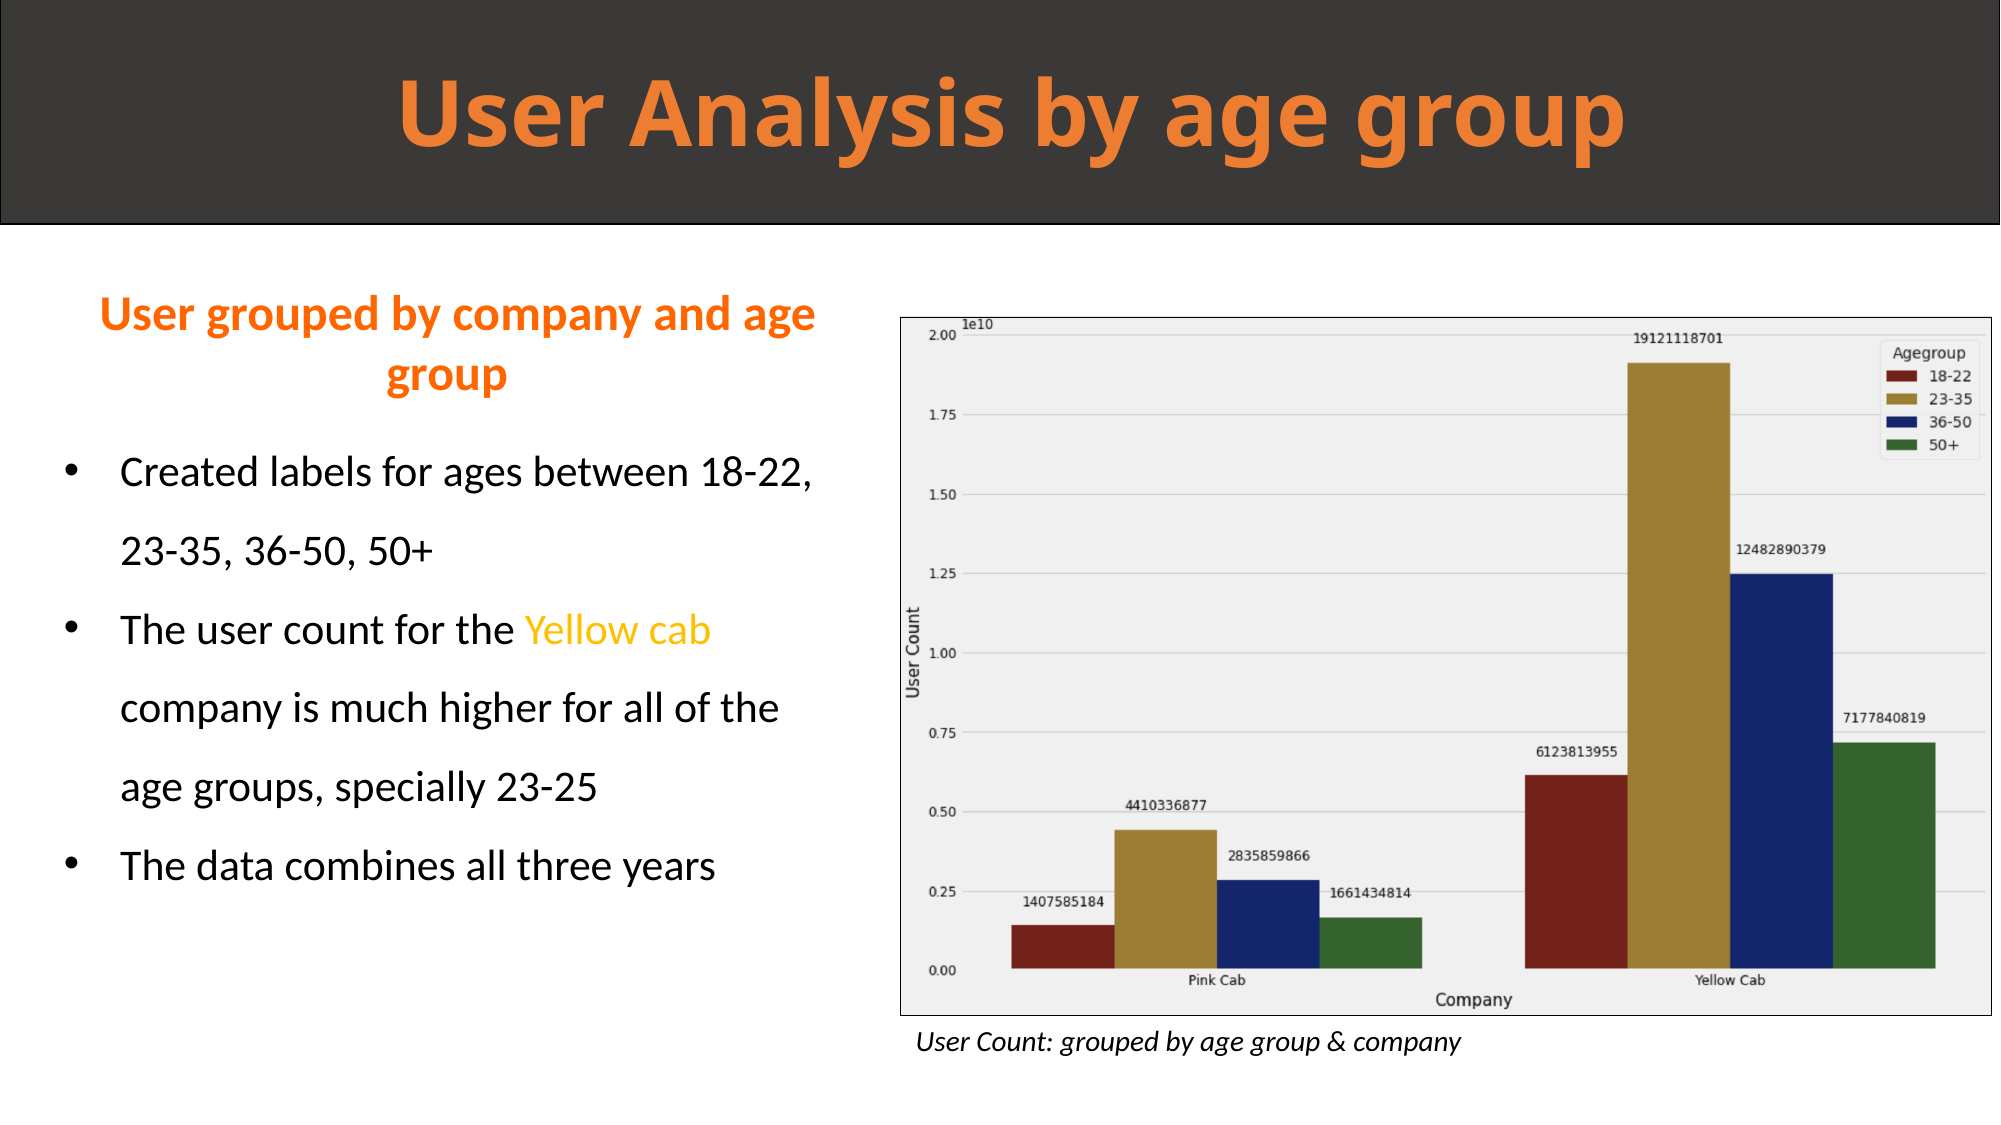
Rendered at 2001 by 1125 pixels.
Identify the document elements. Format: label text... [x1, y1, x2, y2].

text_box User Count: grouped by age group & company [900, 1016, 1719, 1065]
text_box User grouped by company and age group [49, 273, 868, 408]
text_box User Analysis by age group [0, 0, 2000, 225]
text_box Created labels for ages between 18-22, 23-35, 36-50, 50+ The user count for the Yellow cab company is much higher for all of the age groups, specially 23-25 The data combines all three years [49, 409, 868, 897]
picture [900, 316, 1992, 1016]
